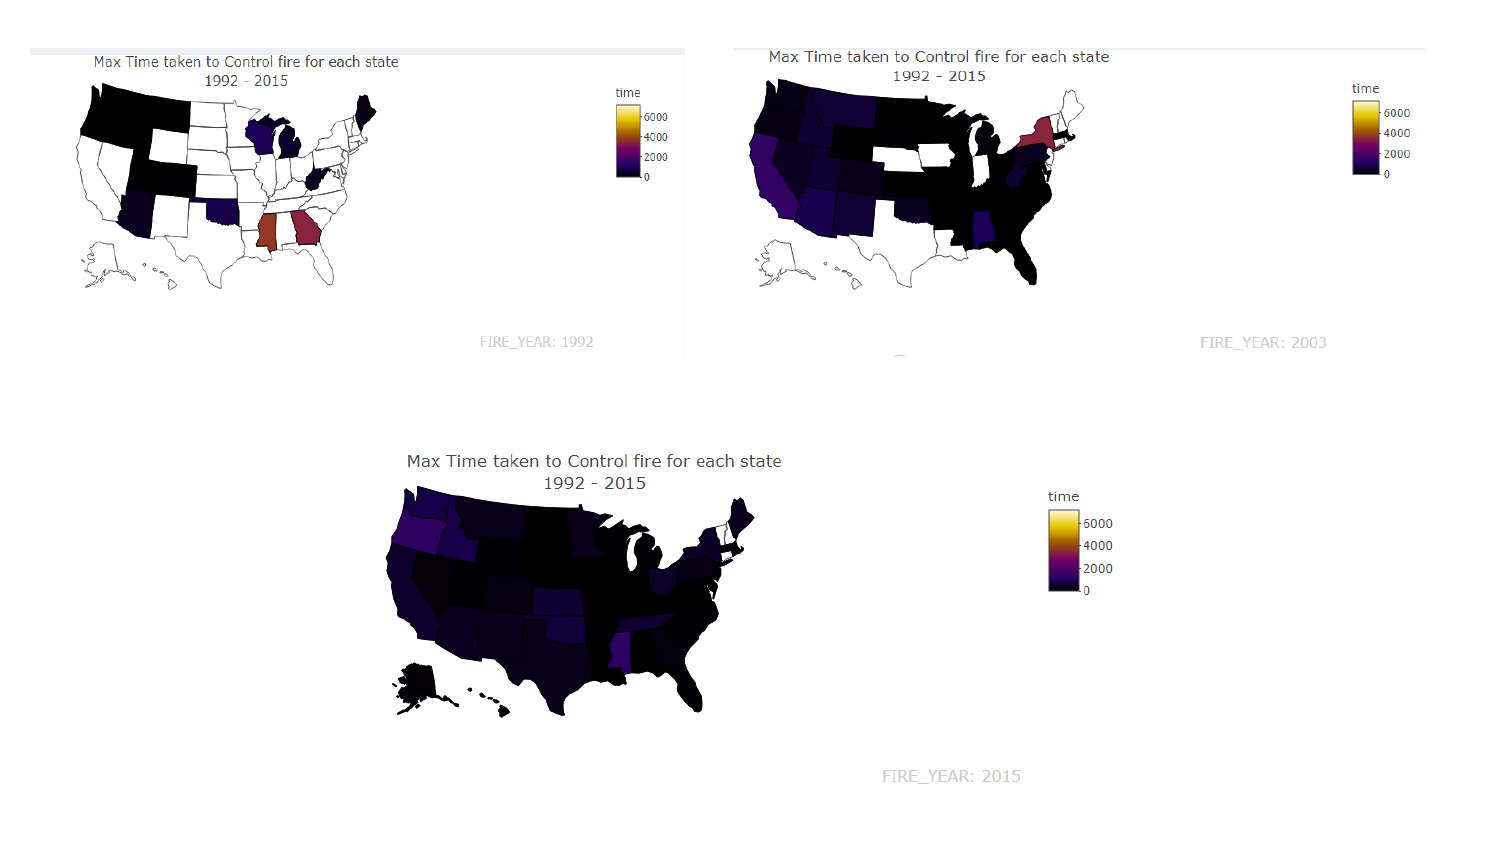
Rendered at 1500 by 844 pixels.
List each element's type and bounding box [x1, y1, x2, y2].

picture [30, 48, 685, 357]
picture [733, 48, 1426, 357]
picture [359, 454, 1124, 788]
